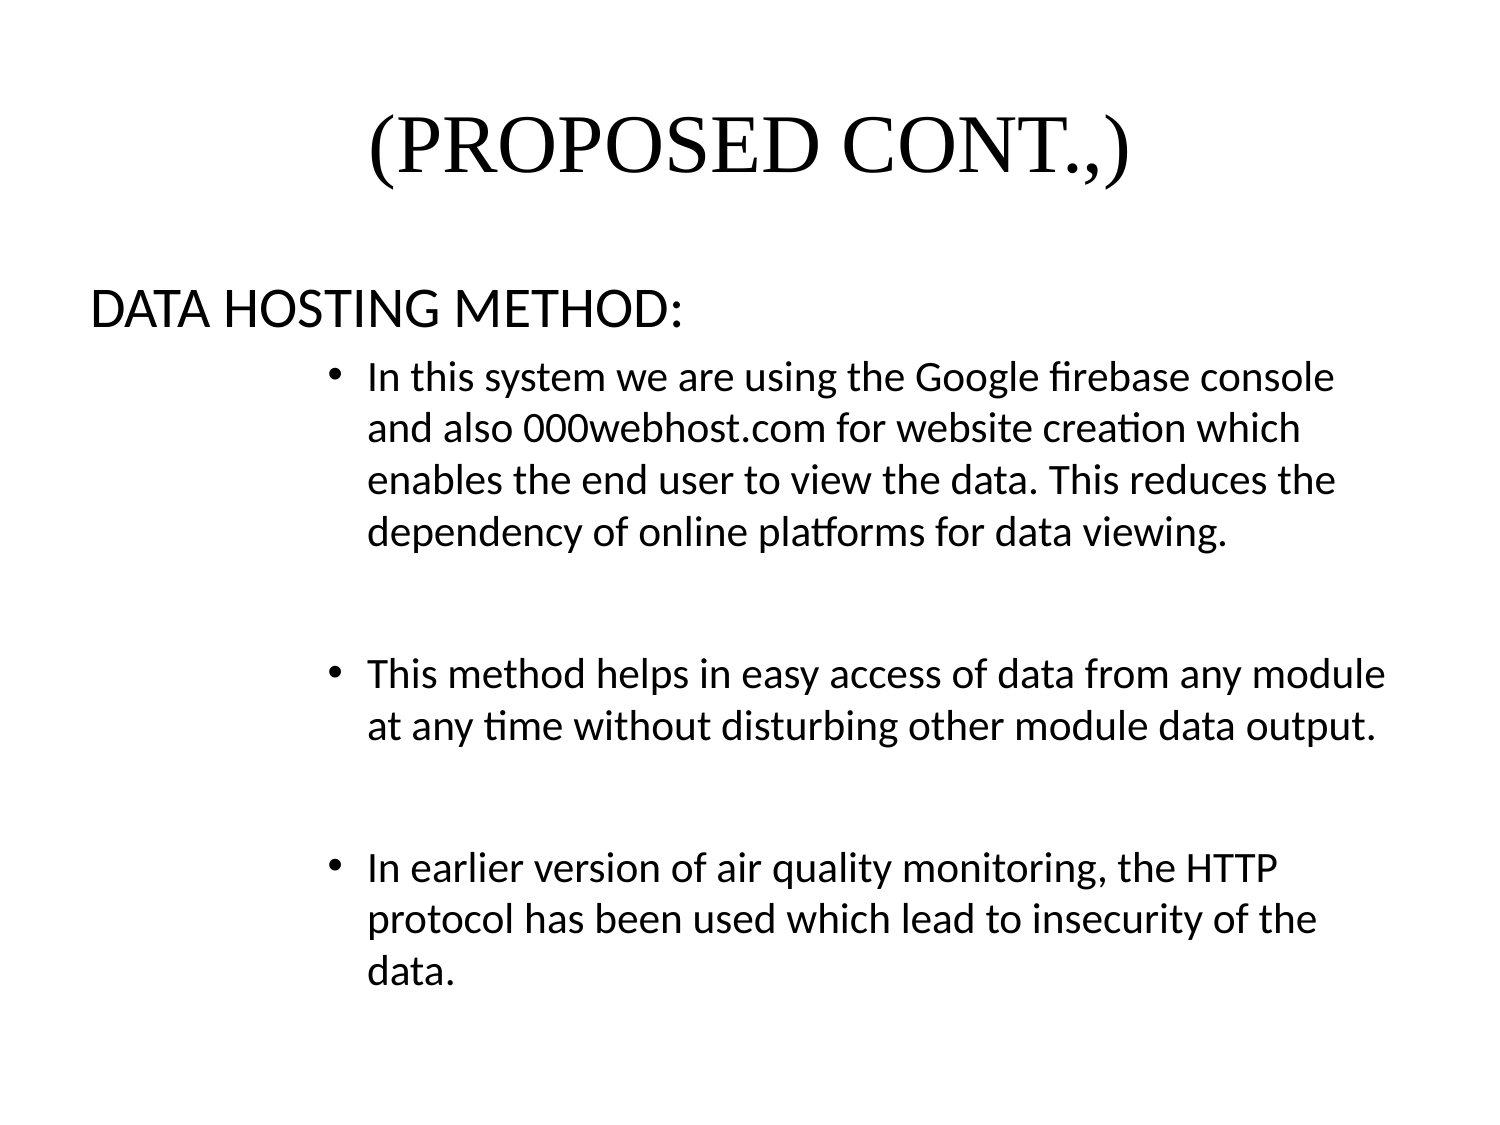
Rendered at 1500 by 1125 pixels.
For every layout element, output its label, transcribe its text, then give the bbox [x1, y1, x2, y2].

title (PROPOSED CONT.,) [75, 45, 1425, 233]
list DATA HOSTING METHOD: In this system we are using the Google firebase console and also 000webhost.com for website creation which enables the end user to view the data. This reduces the dependency of online platforms for data viewing. This method helps in easy access of data from any module at any time without disturbing other module data output. In earlier version of air quality monitoring, the HTTP protocol has been used which lead to insecurity of the data. [75, 262, 1425, 1005]
